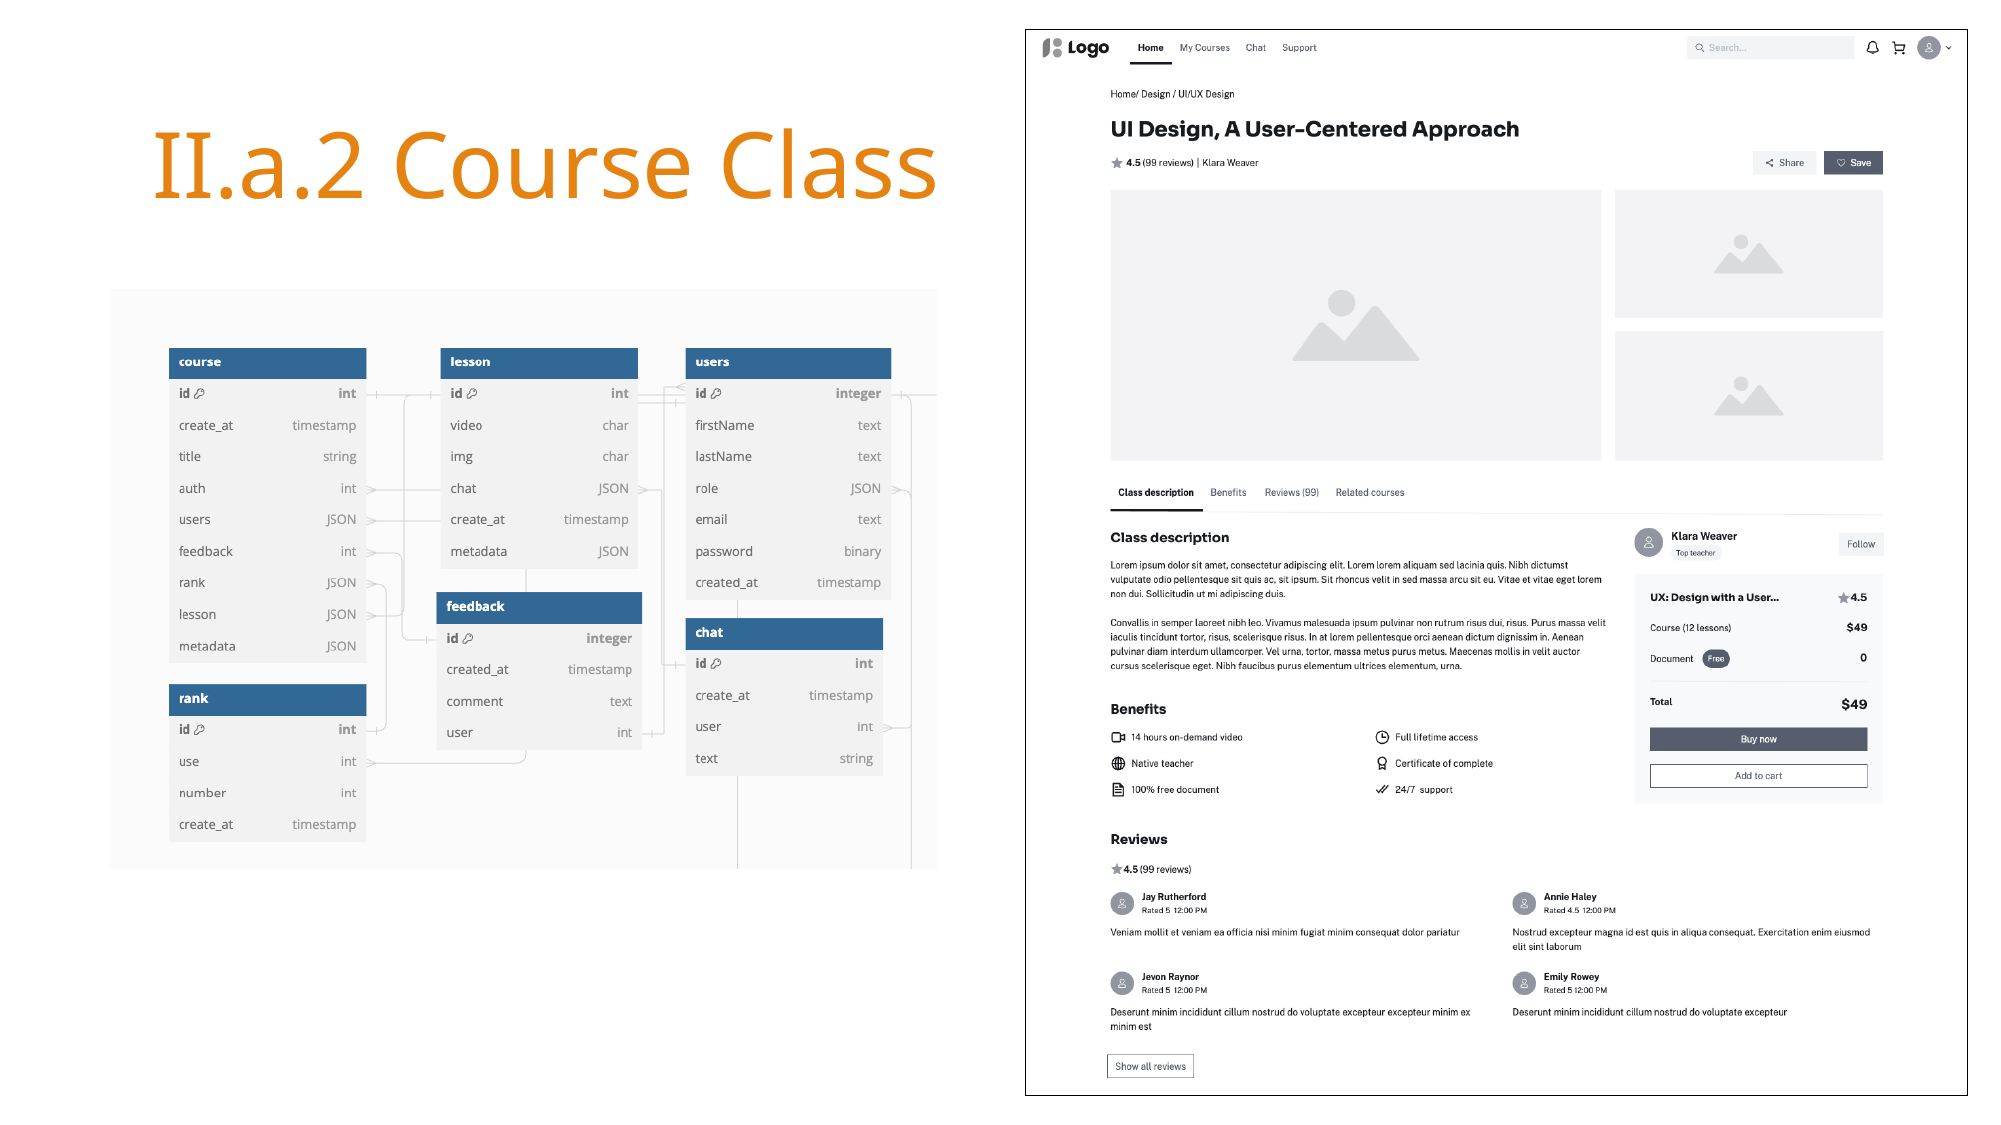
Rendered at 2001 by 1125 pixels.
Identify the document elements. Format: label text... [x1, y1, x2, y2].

title II.a.2 Course Class [137, 59, 1025, 278]
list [1025, 29, 1968, 1096]
picture [109, 288, 937, 869]
